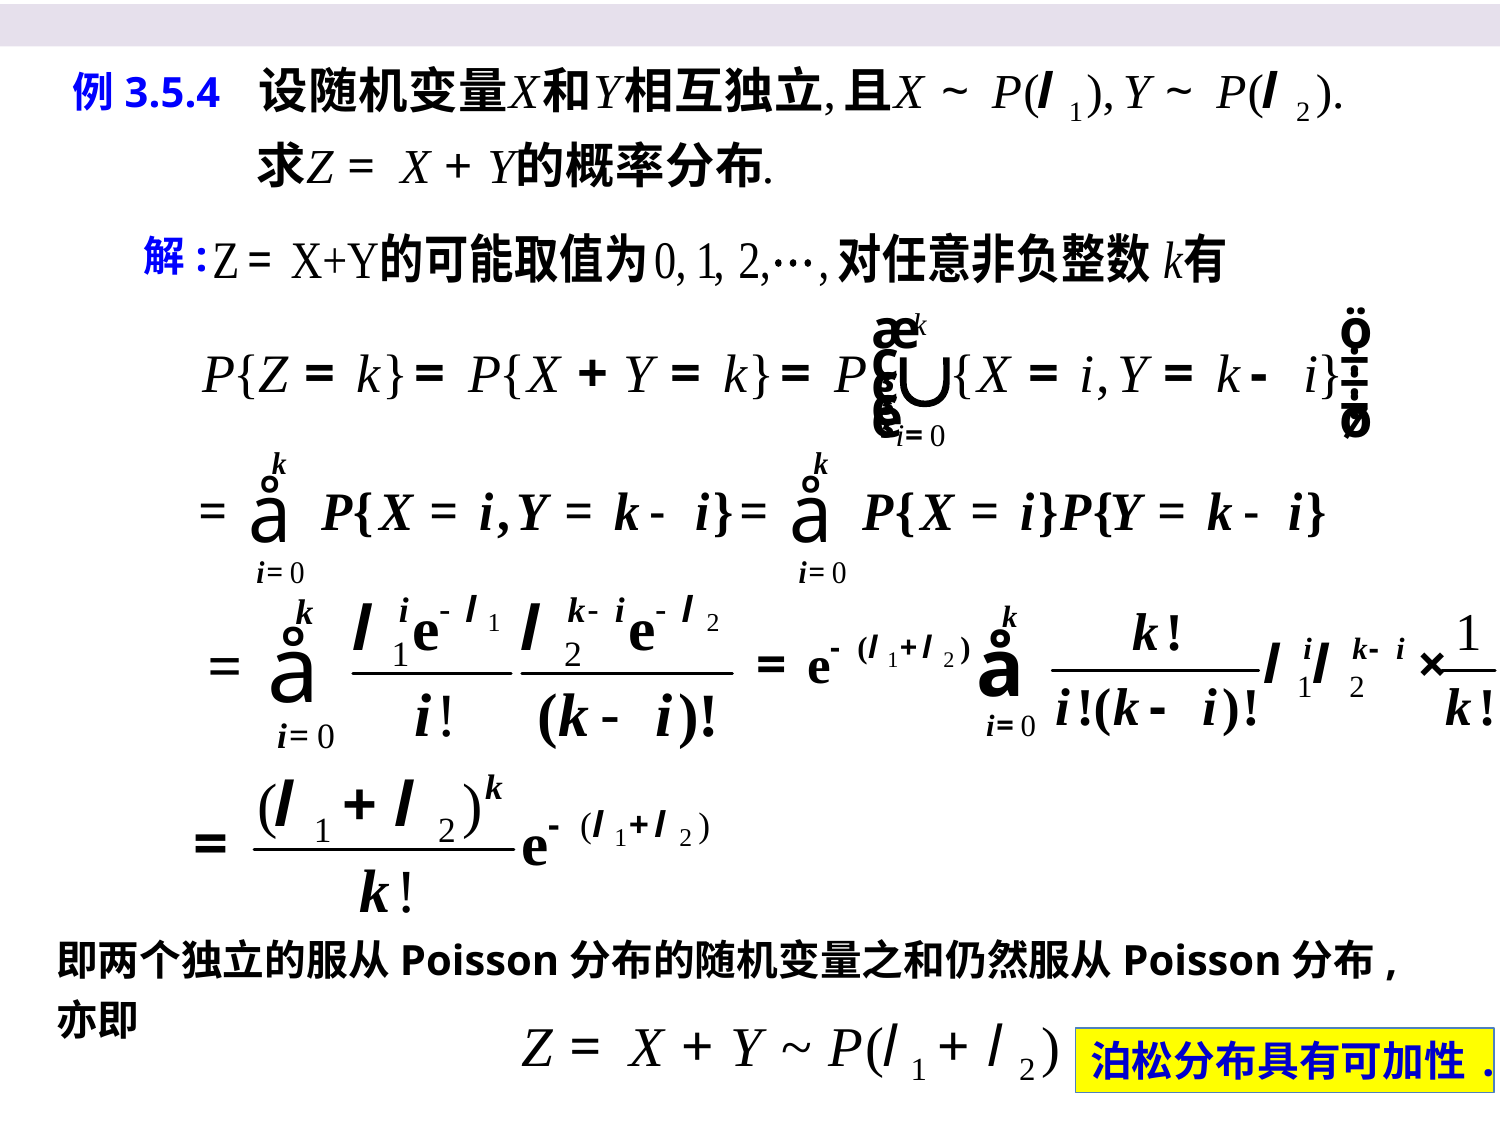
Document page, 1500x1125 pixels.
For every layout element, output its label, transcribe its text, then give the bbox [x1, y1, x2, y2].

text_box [197, 302, 1361, 456]
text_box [204, 229, 1234, 301]
text_box 解: [129, 222, 223, 288]
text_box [197, 444, 1329, 589]
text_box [192, 765, 716, 920]
text_box 泊松分布具有可加性. [1428, 1027, 1495, 1093]
text_box 例3.5.4 [40, 58, 247, 124]
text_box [206, 596, 739, 756]
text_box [41, 916, 1424, 1095]
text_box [755, 597, 1500, 742]
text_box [253, 62, 1365, 201]
